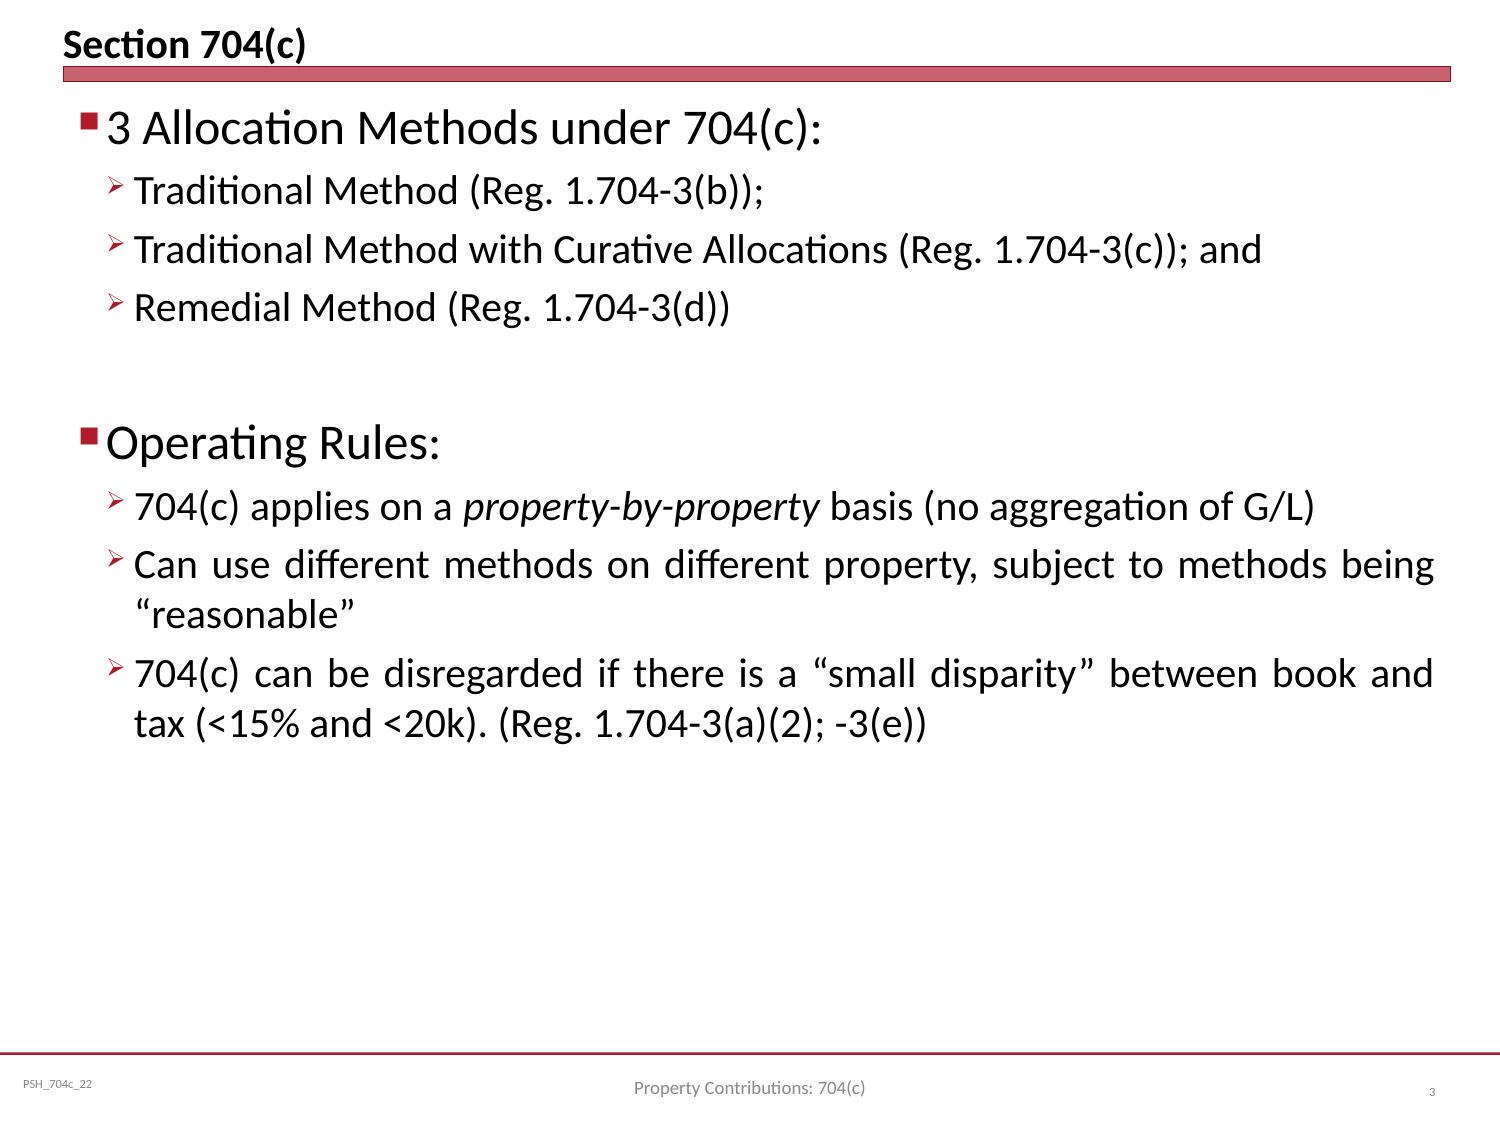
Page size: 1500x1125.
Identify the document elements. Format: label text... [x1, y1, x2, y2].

slide_number 3 [1375, 1061, 1451, 1122]
title Section 704(c) [62, 6, 1451, 67]
footer Property Contributions: 704(c) [512, 1056, 988, 1117]
list 3 Allocation Methods under 704(c): Traditional Method (Reg. 1.704-3(b)); Traditional Method with Curative Allocations (Reg. 1.704-3(c)); and Remedial Method (Reg. 1.704-3(d)) Operating Rules: 704(c) applies on a property-by-property basis (no aggregation of G/L) Can use different methods on different property, subject to methods being “reasonable” 704(c) can be disregarded if there is a “small disparity” between book and tax (<15% and <20k). (Reg. 1.704-3(a)(2); -3(e)) [63, 87, 1451, 1041]
